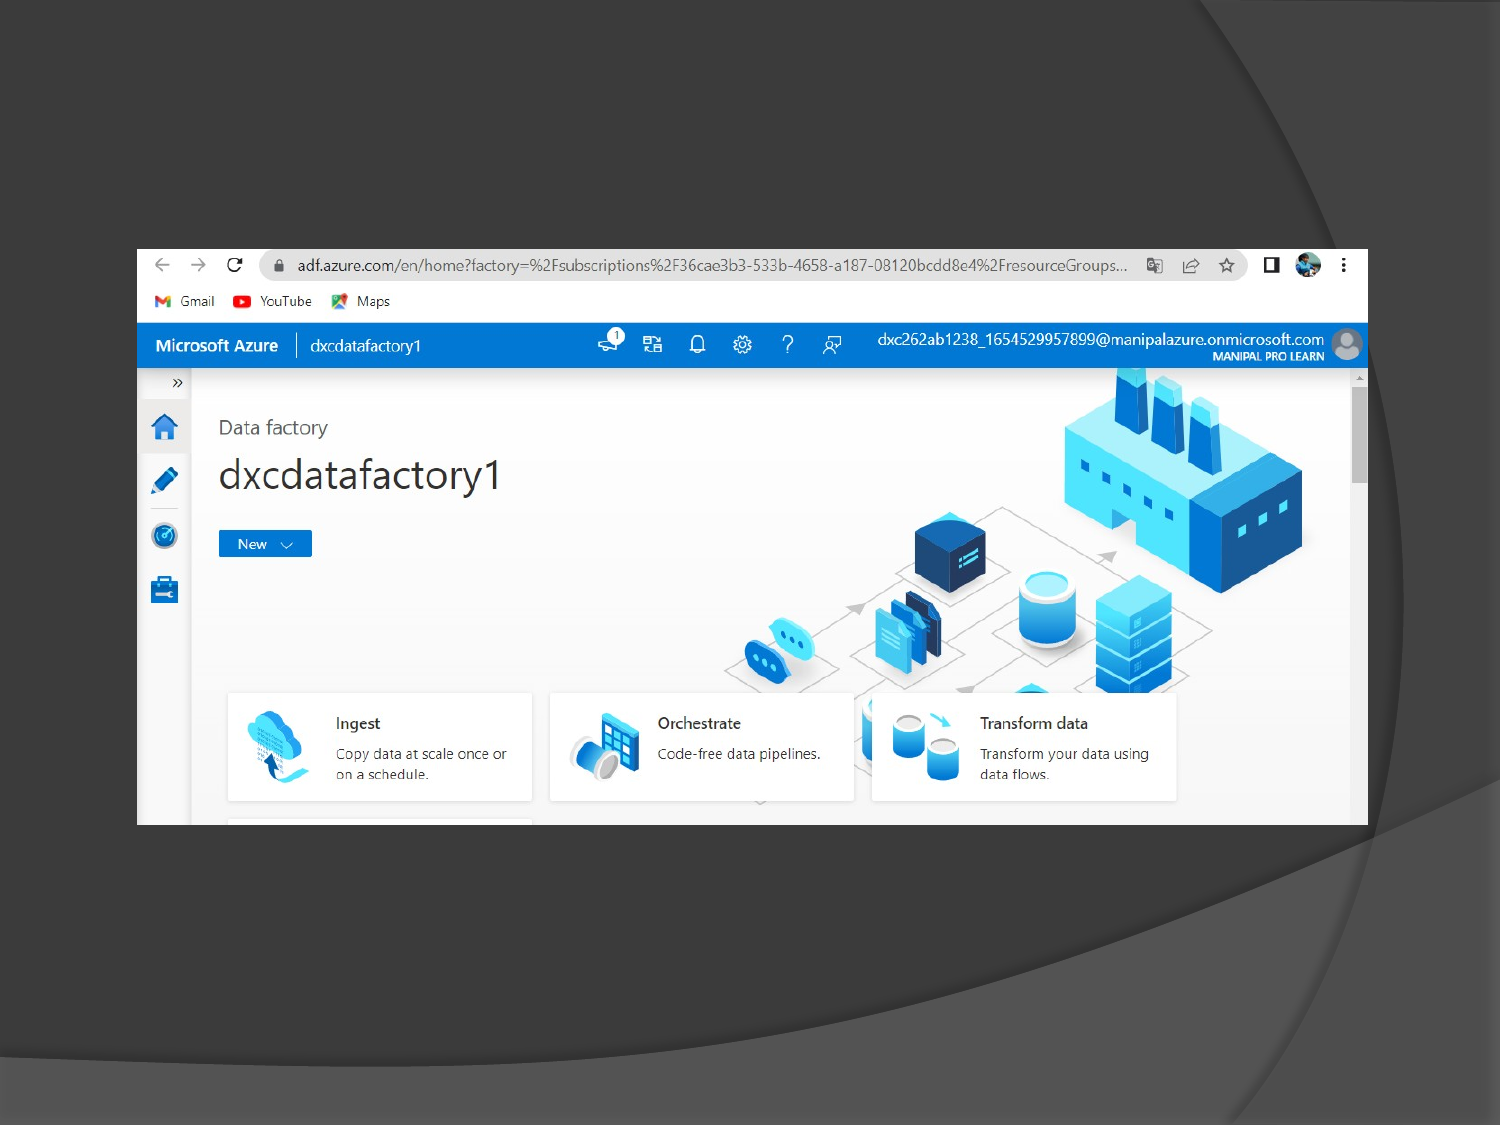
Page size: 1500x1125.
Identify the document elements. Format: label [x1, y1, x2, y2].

list [137, 249, 1368, 825]
